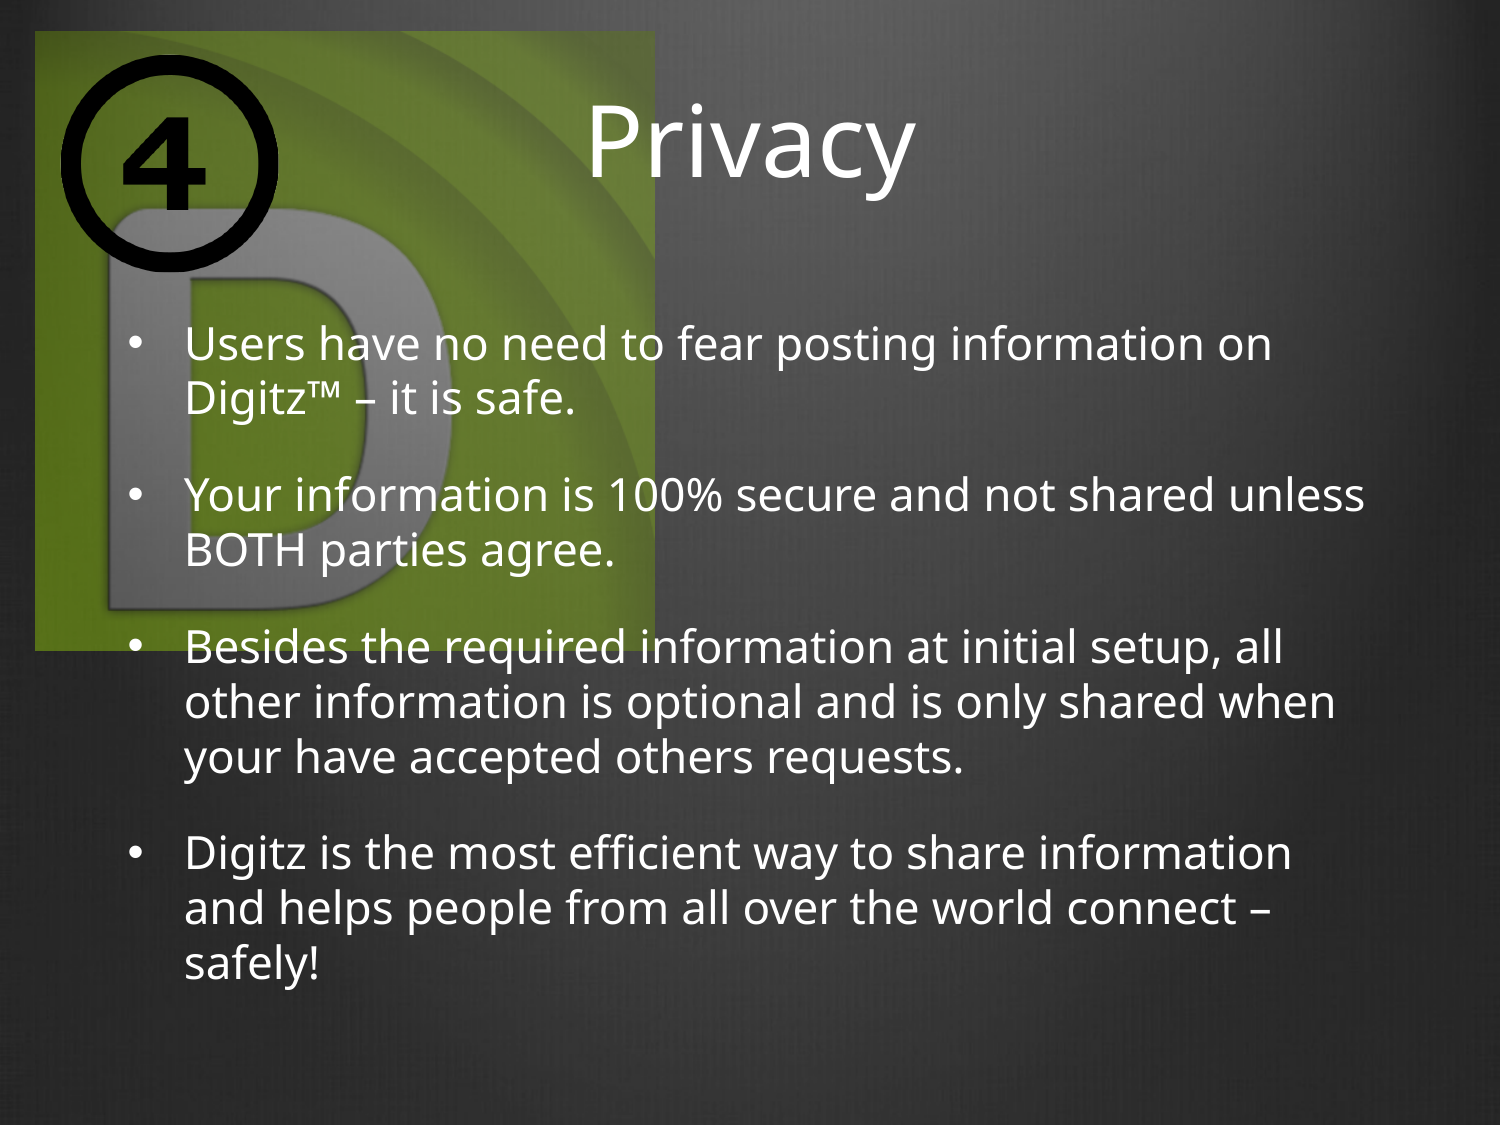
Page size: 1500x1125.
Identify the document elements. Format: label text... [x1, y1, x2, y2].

picture [35, 31, 655, 651]
list Users have no need to fear posting information on Digitz™ – it is safe. Your information is 100% secure and not shared unless BOTH parties agree. Besides the required information at initial setup, all other information is optional and is only shared when your have accepted others requests. Digitz is the most efficient way to share information and helps people from all over the world connect – safely! [112, 306, 1388, 1005]
title Privacy [112, 19, 1388, 255]
